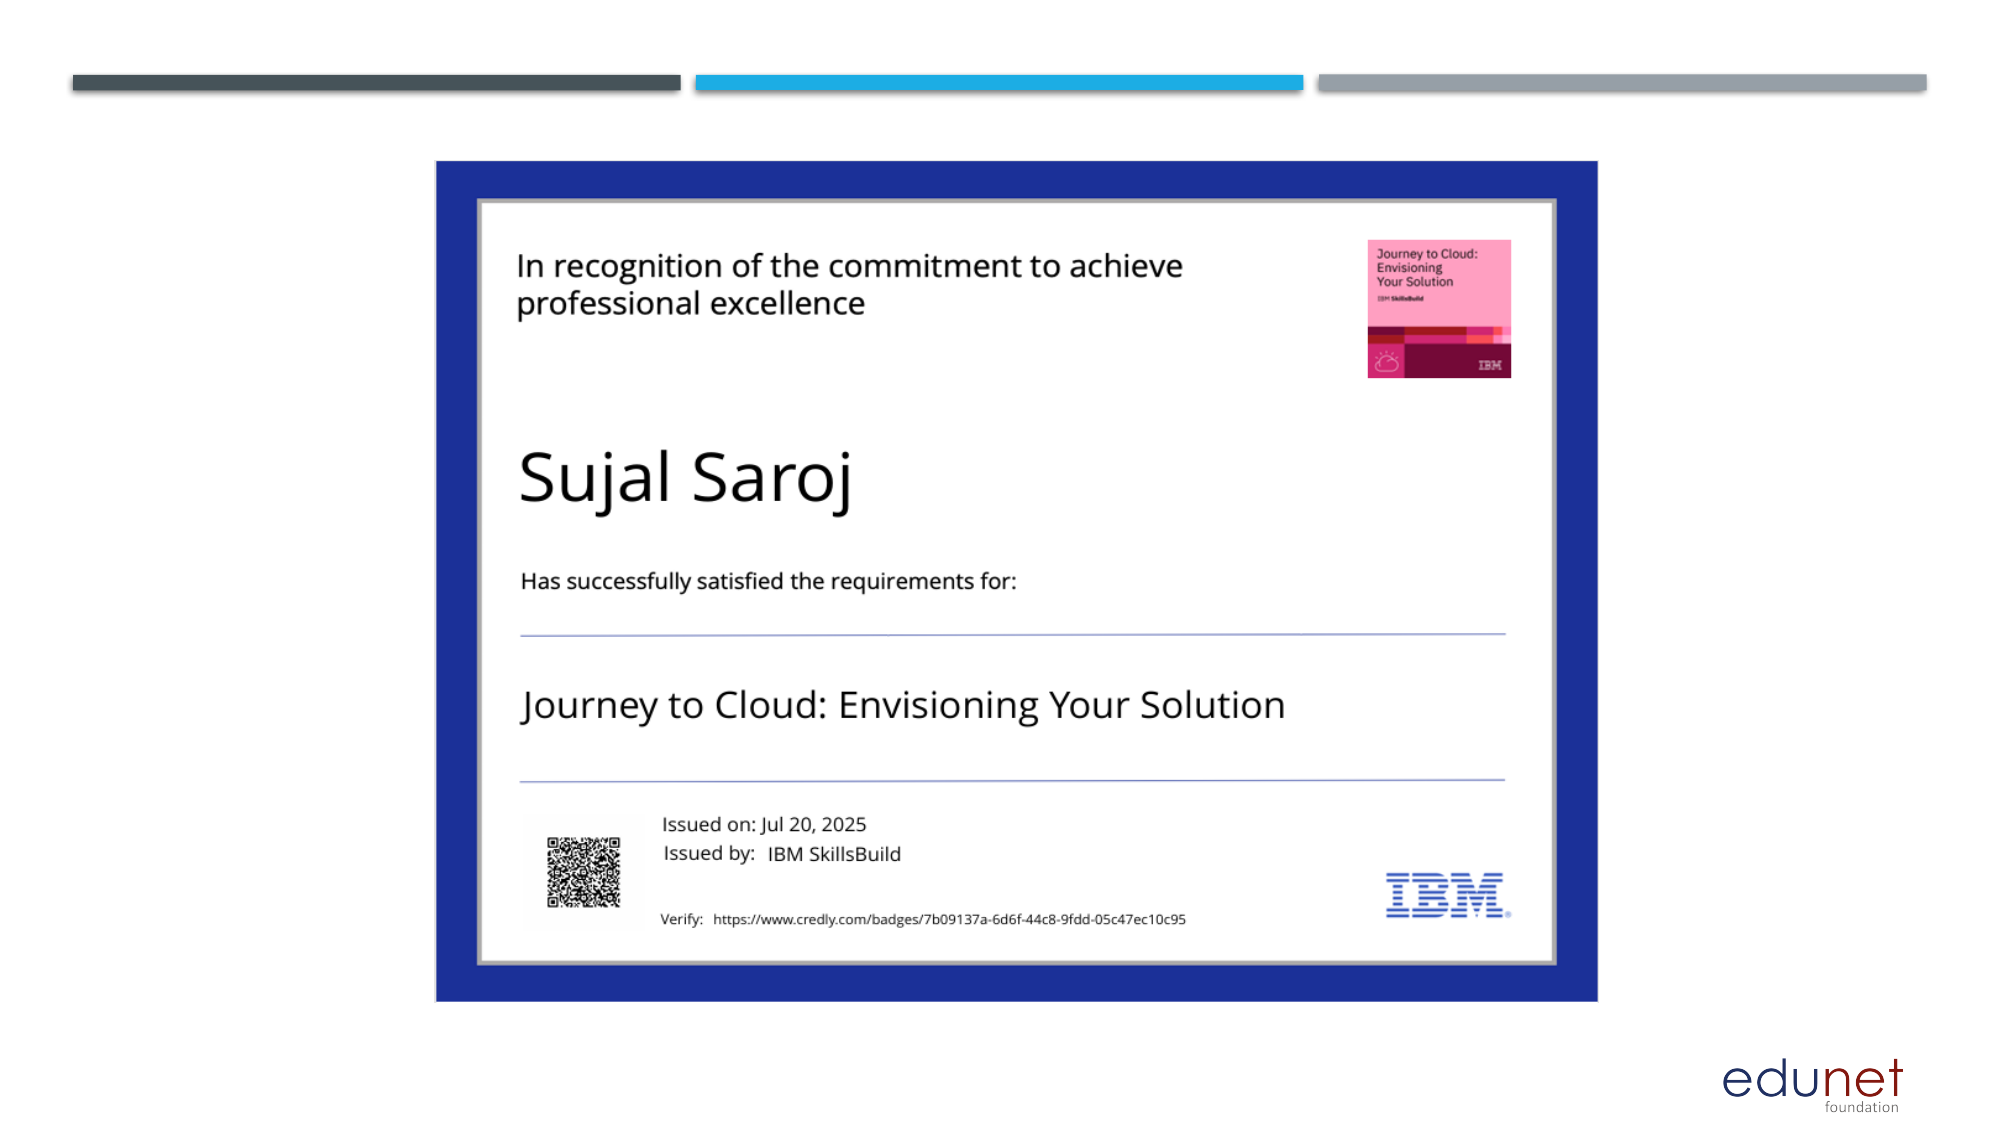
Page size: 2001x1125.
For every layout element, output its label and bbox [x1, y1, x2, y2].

picture [433, 159, 1600, 1004]
picture [1719, 1056, 1905, 1116]
